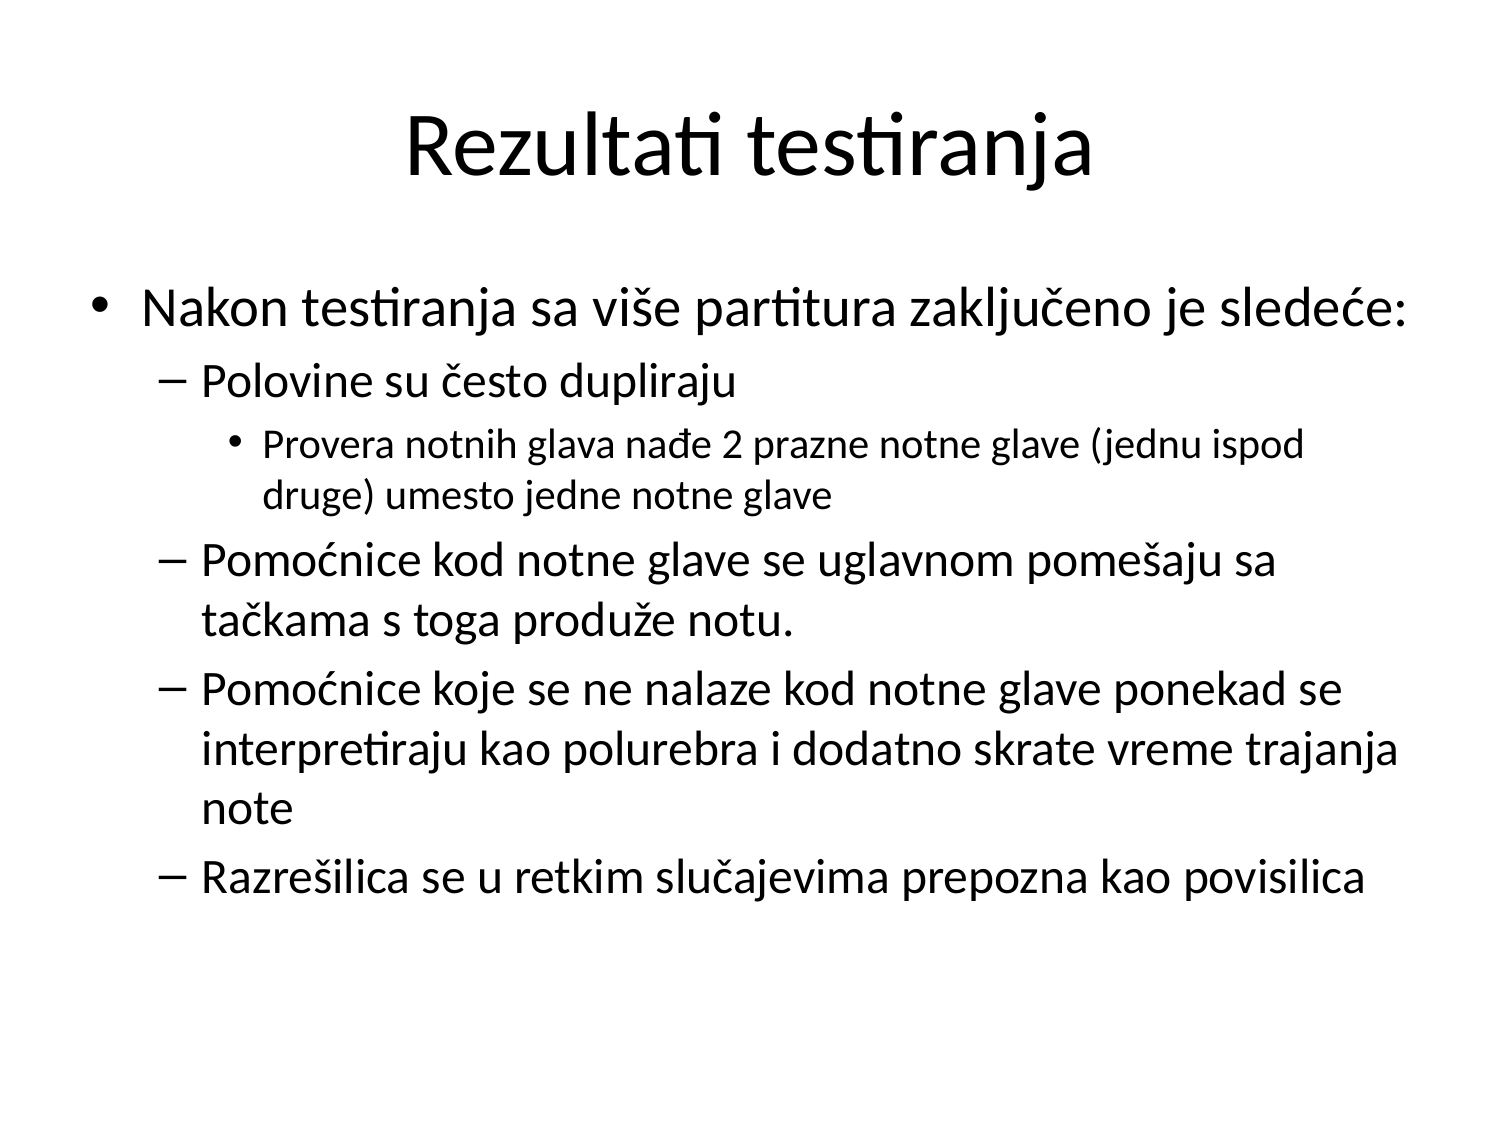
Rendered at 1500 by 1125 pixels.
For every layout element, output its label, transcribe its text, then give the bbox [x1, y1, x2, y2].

title Rezultati testiranja [75, 45, 1425, 233]
list Nakon testiranja sa više partitura zaključeno je sledeće: Polovine su često dupliraju Provera notnih glava nađe 2 prazne notne glave (jednu ispod druge) umesto jedne notne glave Pomoćnice kod notne glave se uglavnom pomešaju sa tačkama s toga produže notu. Pomoćnice koje se ne nalaze kod notne glave ponekad se interpretiraju kao polurebra i dodatno skrate vreme trajanja note Razrešilica se u retkim slučajevima prepozna kao povisilica [75, 262, 1425, 1005]
